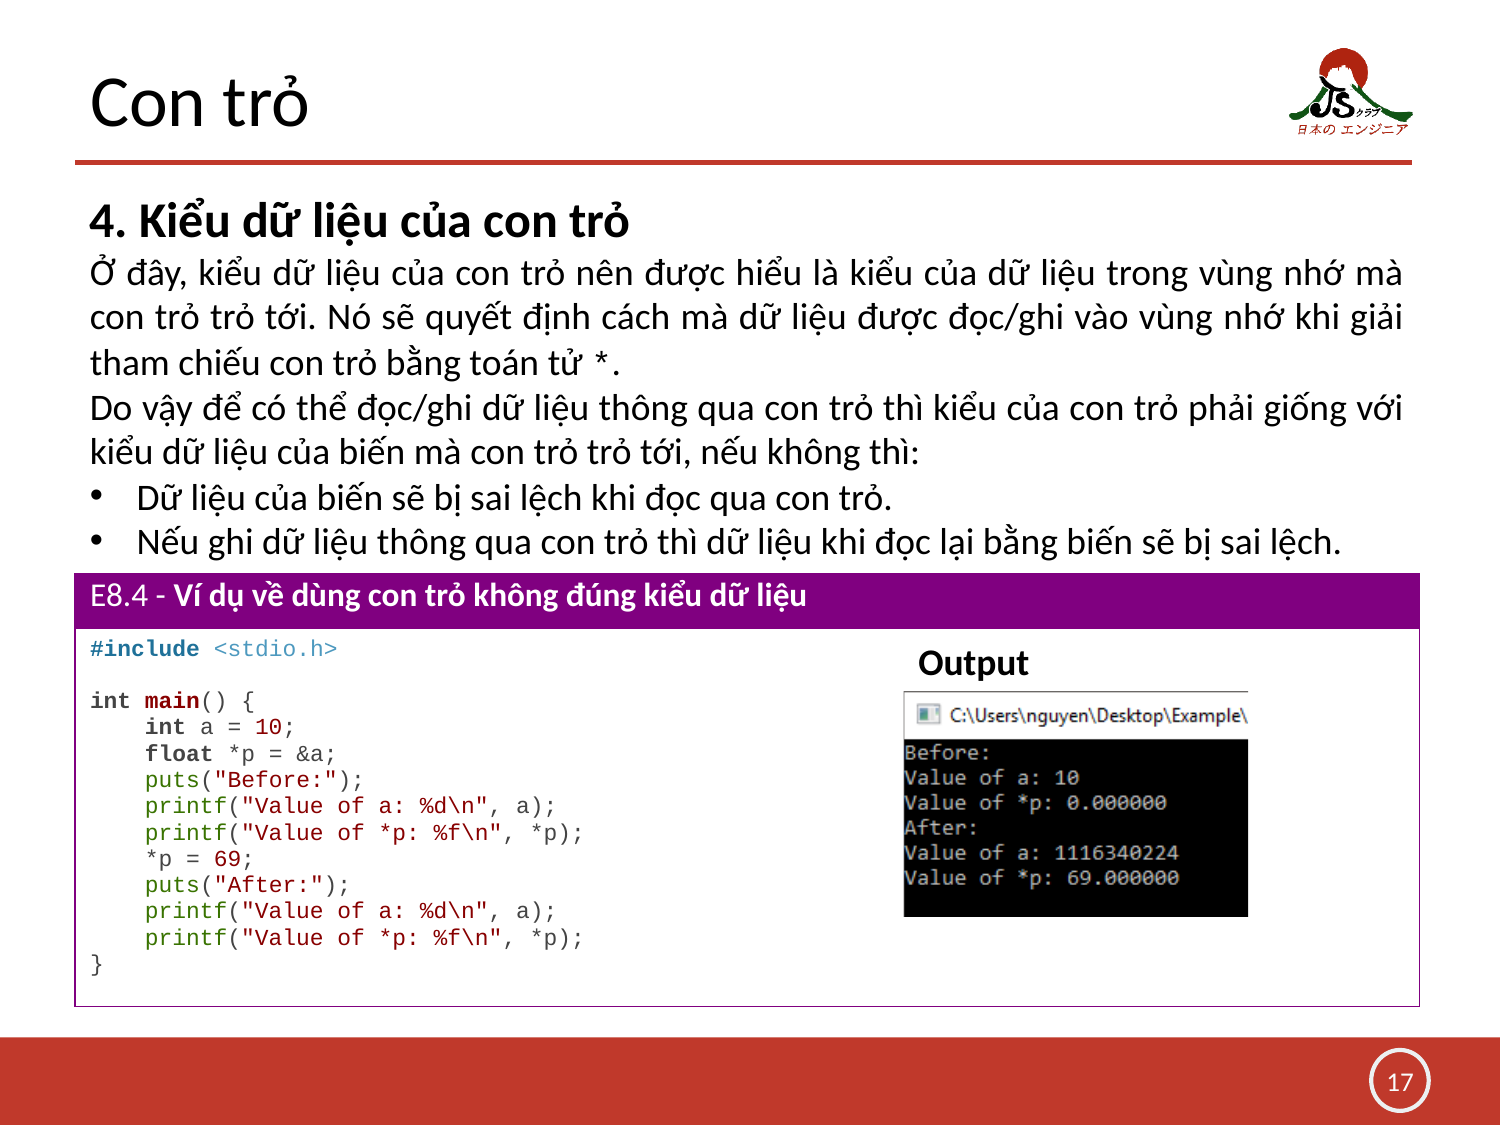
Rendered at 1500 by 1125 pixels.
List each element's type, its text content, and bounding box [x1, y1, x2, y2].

picture [903, 691, 1249, 917]
title Con trỏ [75, 45, 1275, 149]
text_box 4. Kiểu dữ liệu của con trỏ Ở đây, kiểu dữ liệu của con trỏ nên được hiểu là kiểu của dữ liệu trong vùng nhớ mà con trỏ trỏ tới. Nó sẽ quyết định cách mà dữ liệu được đọc/ghi vào vùng nhớ khi giải tham chiếu con trỏ bằng toán tử *. Do vậy để có thể đọc/ghi dữ liệu thông qua con trỏ thì kiểu của con trỏ phải giống với kiểu dữ liệu của biến mà con trỏ trỏ tới, nếu không thì: Dữ liệu của biến sẽ bị sai lệch khi đọc qua con trỏ. Nếu ghi dữ liệu thông qua con trỏ thì dữ liệu khi đọc lại bằng biến sẽ bị sai lệch. [74, 180, 1420, 570]
text_box Output [903, 630, 1047, 690]
picture [1289, 48, 1413, 135]
table_header E8.4 - Ví dụ về dùng con trỏ không đúng kiểu dữ liệu [76, 575, 1419, 629]
table_cell #include <stdio.h> int main() { int a = 10; float *p = &a; puts("Before:"); printf("Value of a: %d\n", a); printf("Value of *p: %f\n", *p); *p = 69; puts("After:"); printf("Value of a: %d\n", a); printf("Value of *p: %f\n", *p); } [76, 629, 1419, 1006]
